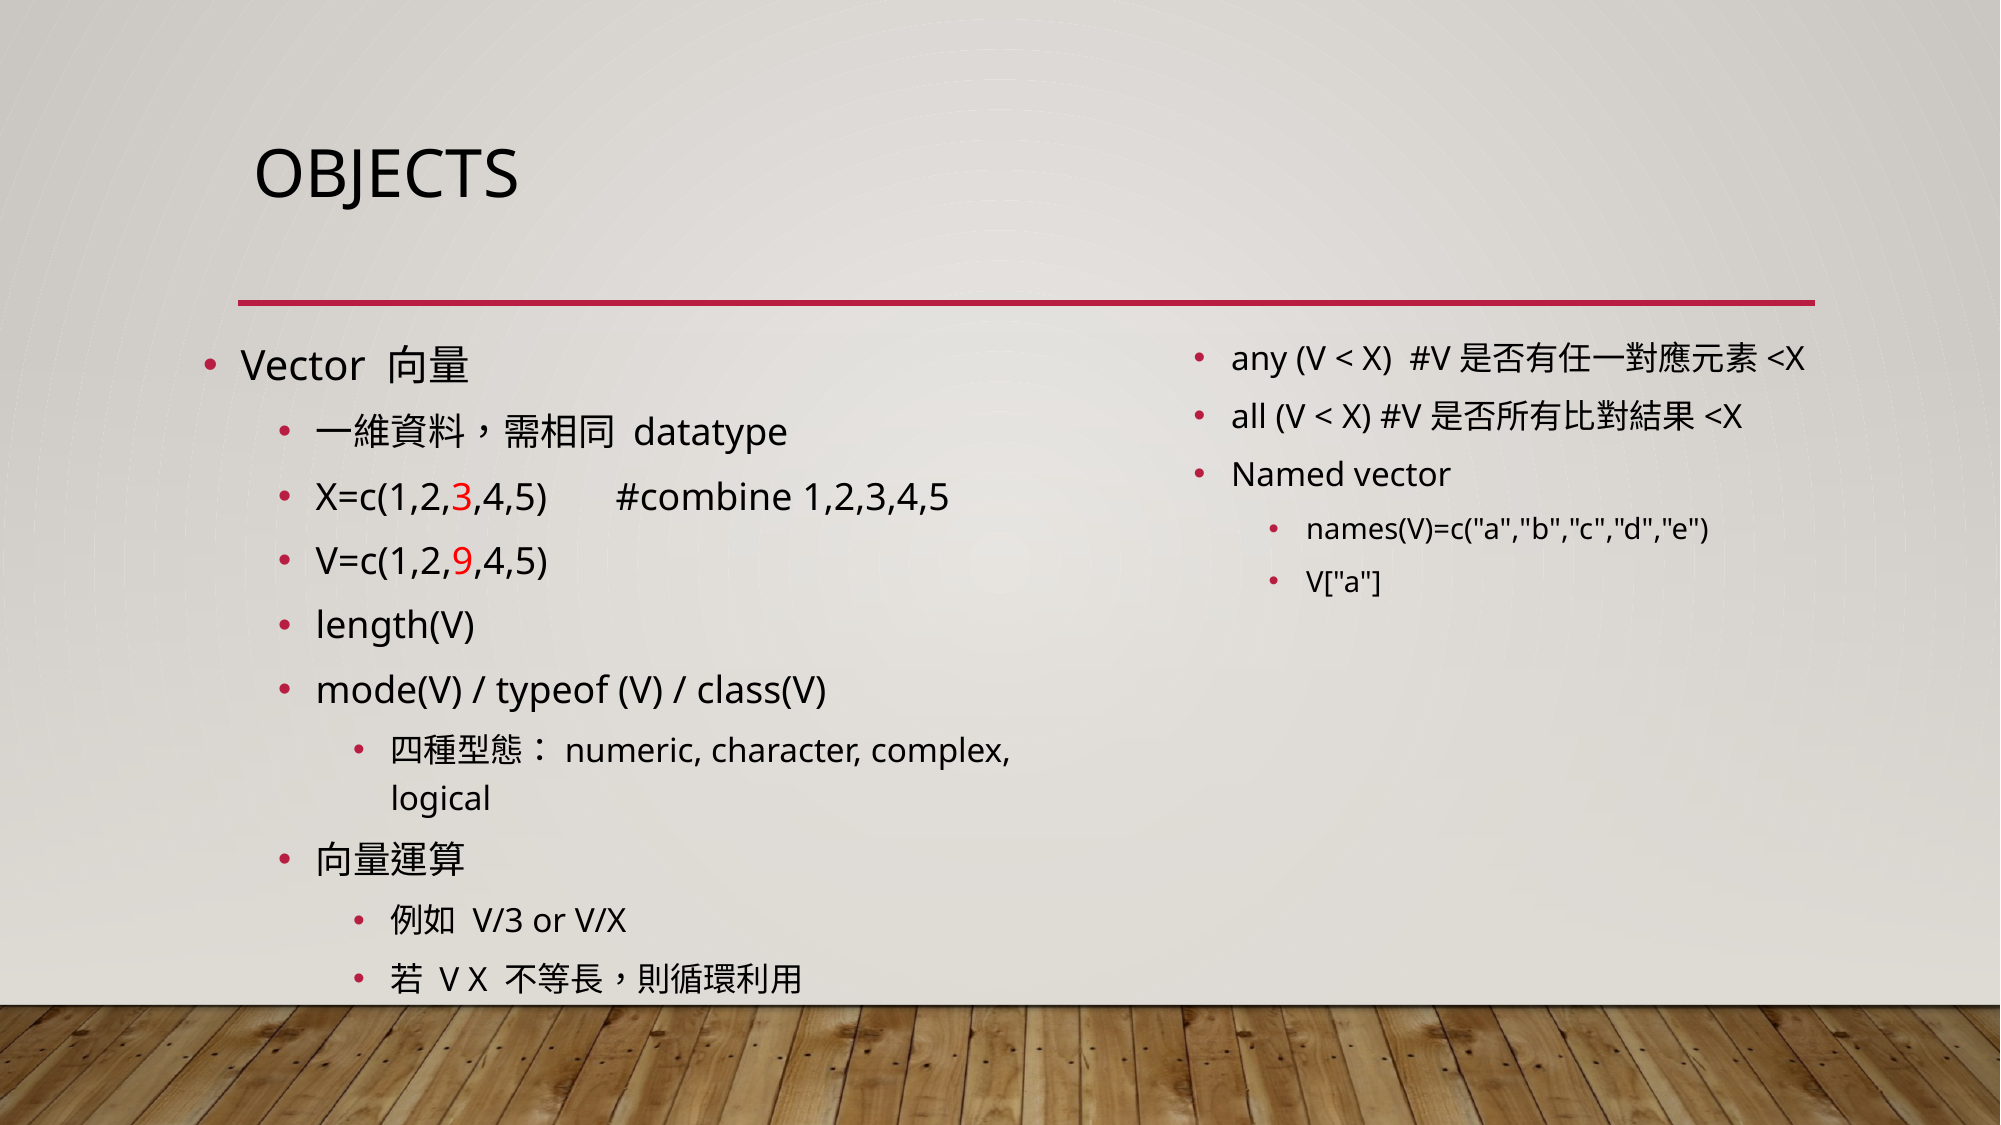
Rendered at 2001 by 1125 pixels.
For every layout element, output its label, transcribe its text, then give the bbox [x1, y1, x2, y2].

list Vector 向量 一維資料，需相同 datatype X=c(1,2,3,4,5) #combine 1,2,3,4,5 V=c(1,2,9,4,5) length(V) mode(V) / typeof (V) / class(V) 四種型態：numeric, character, complex, logical 向量運算 例如 V/3 or V/X 若 V X 不等長，則循環利用 any (V < X) #V是否有任一對應元素<X all (V < X) #V是否所有比對結果<X Named vector names(V)=c("a","b","c","d","e") V["a"] [188, 321, 1900, 1013]
title Objects [238, 131, 1814, 305]
picture [0, 1005, 2000, 1125]
